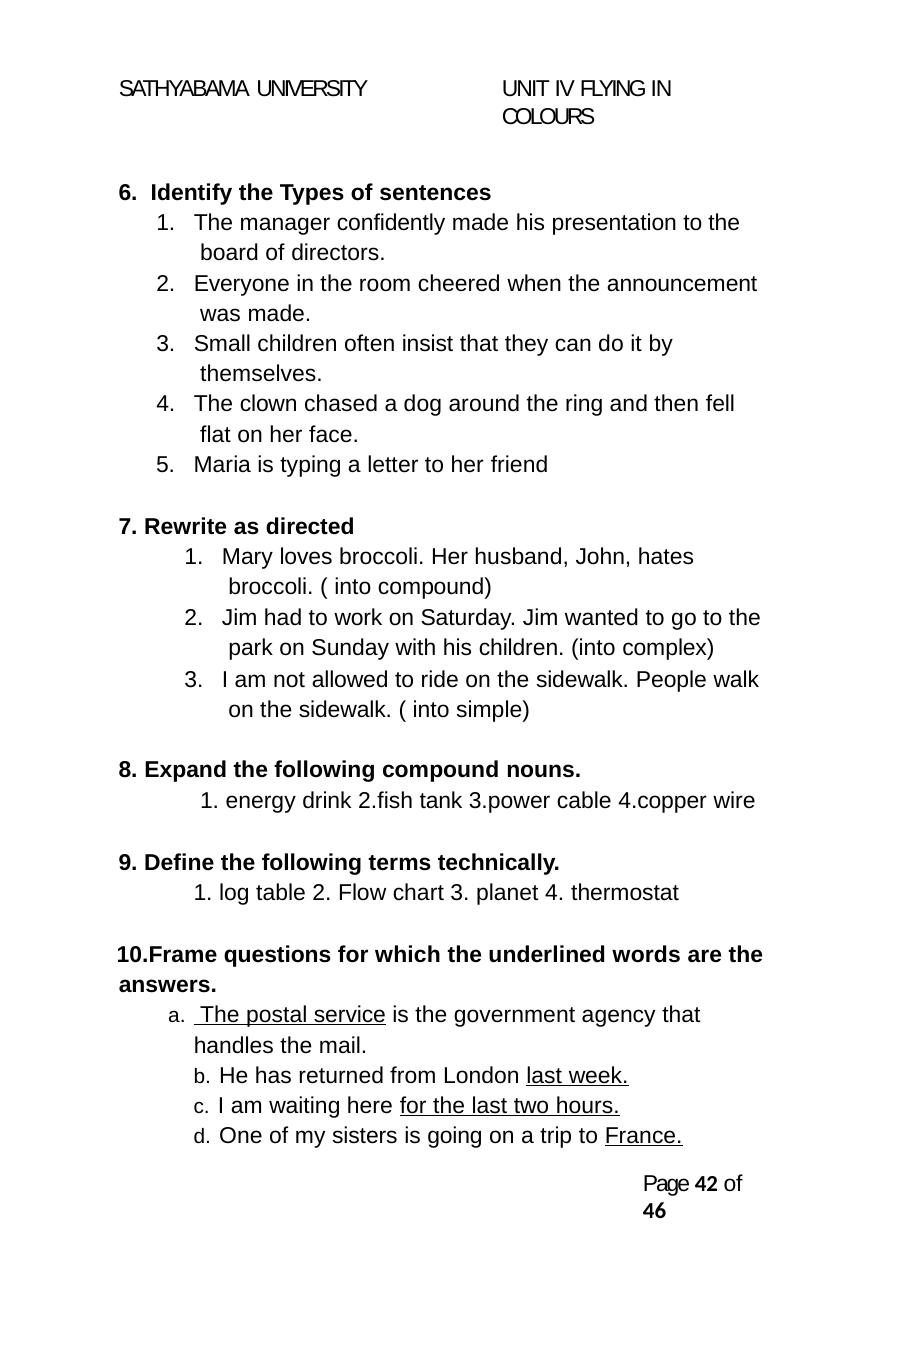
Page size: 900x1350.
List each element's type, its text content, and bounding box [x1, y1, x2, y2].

text_box UNIT IV FLYING IN COLOURS [499, 71, 768, 129]
text_box SATHYABAMA UNIVERSITY [116, 71, 370, 102]
slide_number Page 38 of 46 [640, 1167, 772, 1350]
text_box Identify the Types of sentences The manager confidently made his presentation to the board of directors. Everyone in the room cheered when the announcement was made. Small children often insist that they can do it by themselves. The clown chased a dog around the ring and then fell flat on her face. Maria is typing a letter to her friend Rewrite as directed Mary loves broccoli. Her husband, John, hates broccoli. ( into compound) Jim had to work on Saturday. Jim wanted to go to the park on Sunday with his children. (into complex) I am not allowed to ride on the sidewalk. People walk on the sidewalk. ( into simple) Expand the following compound nouns. energy drink 2.fish tank 3.power cable 4.copper wire Define the following terms technically. log table 2. Flow chart 3. planet 4. thermostat Frame questions for which the underlined words are the answers. The postal service is the government agency that handles the mail. He has returned from London last week. I am waiting here for the last two hours. One of my sisters is going on a trip to France. [116, 172, 772, 1149]
